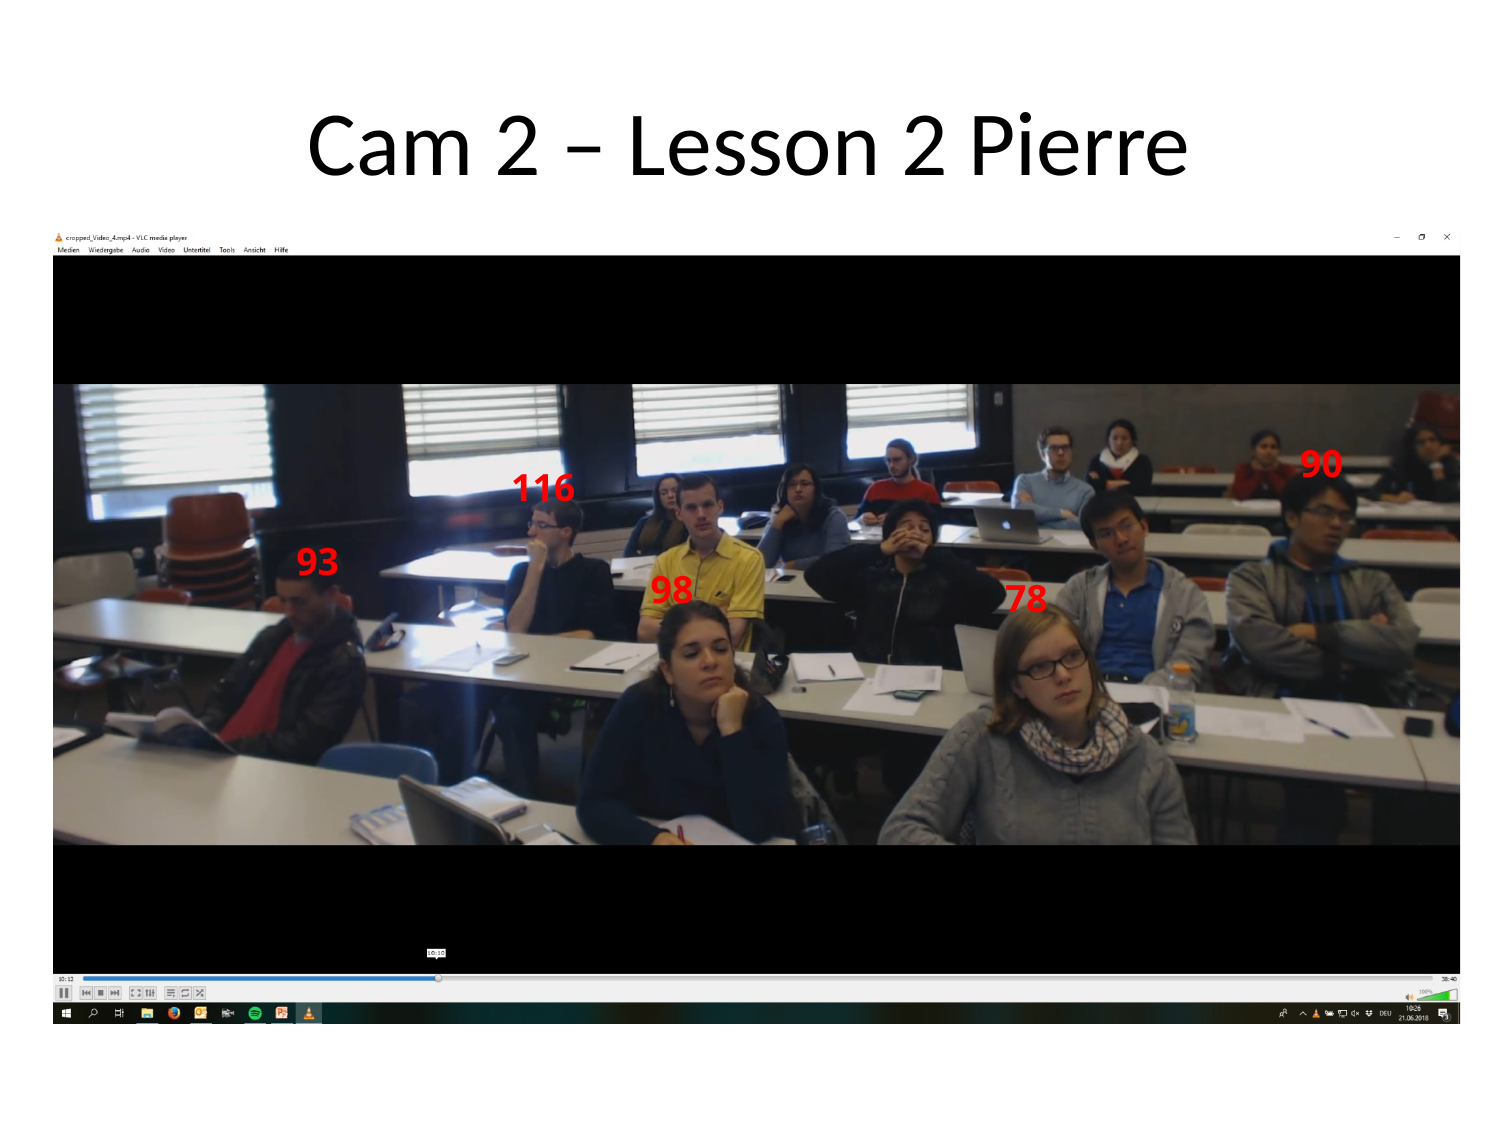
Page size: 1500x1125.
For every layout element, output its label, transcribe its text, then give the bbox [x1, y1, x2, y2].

title Cam 2 – Lesson 2 Pierre [75, 45, 1425, 230]
picture [52, 231, 1461, 1024]
